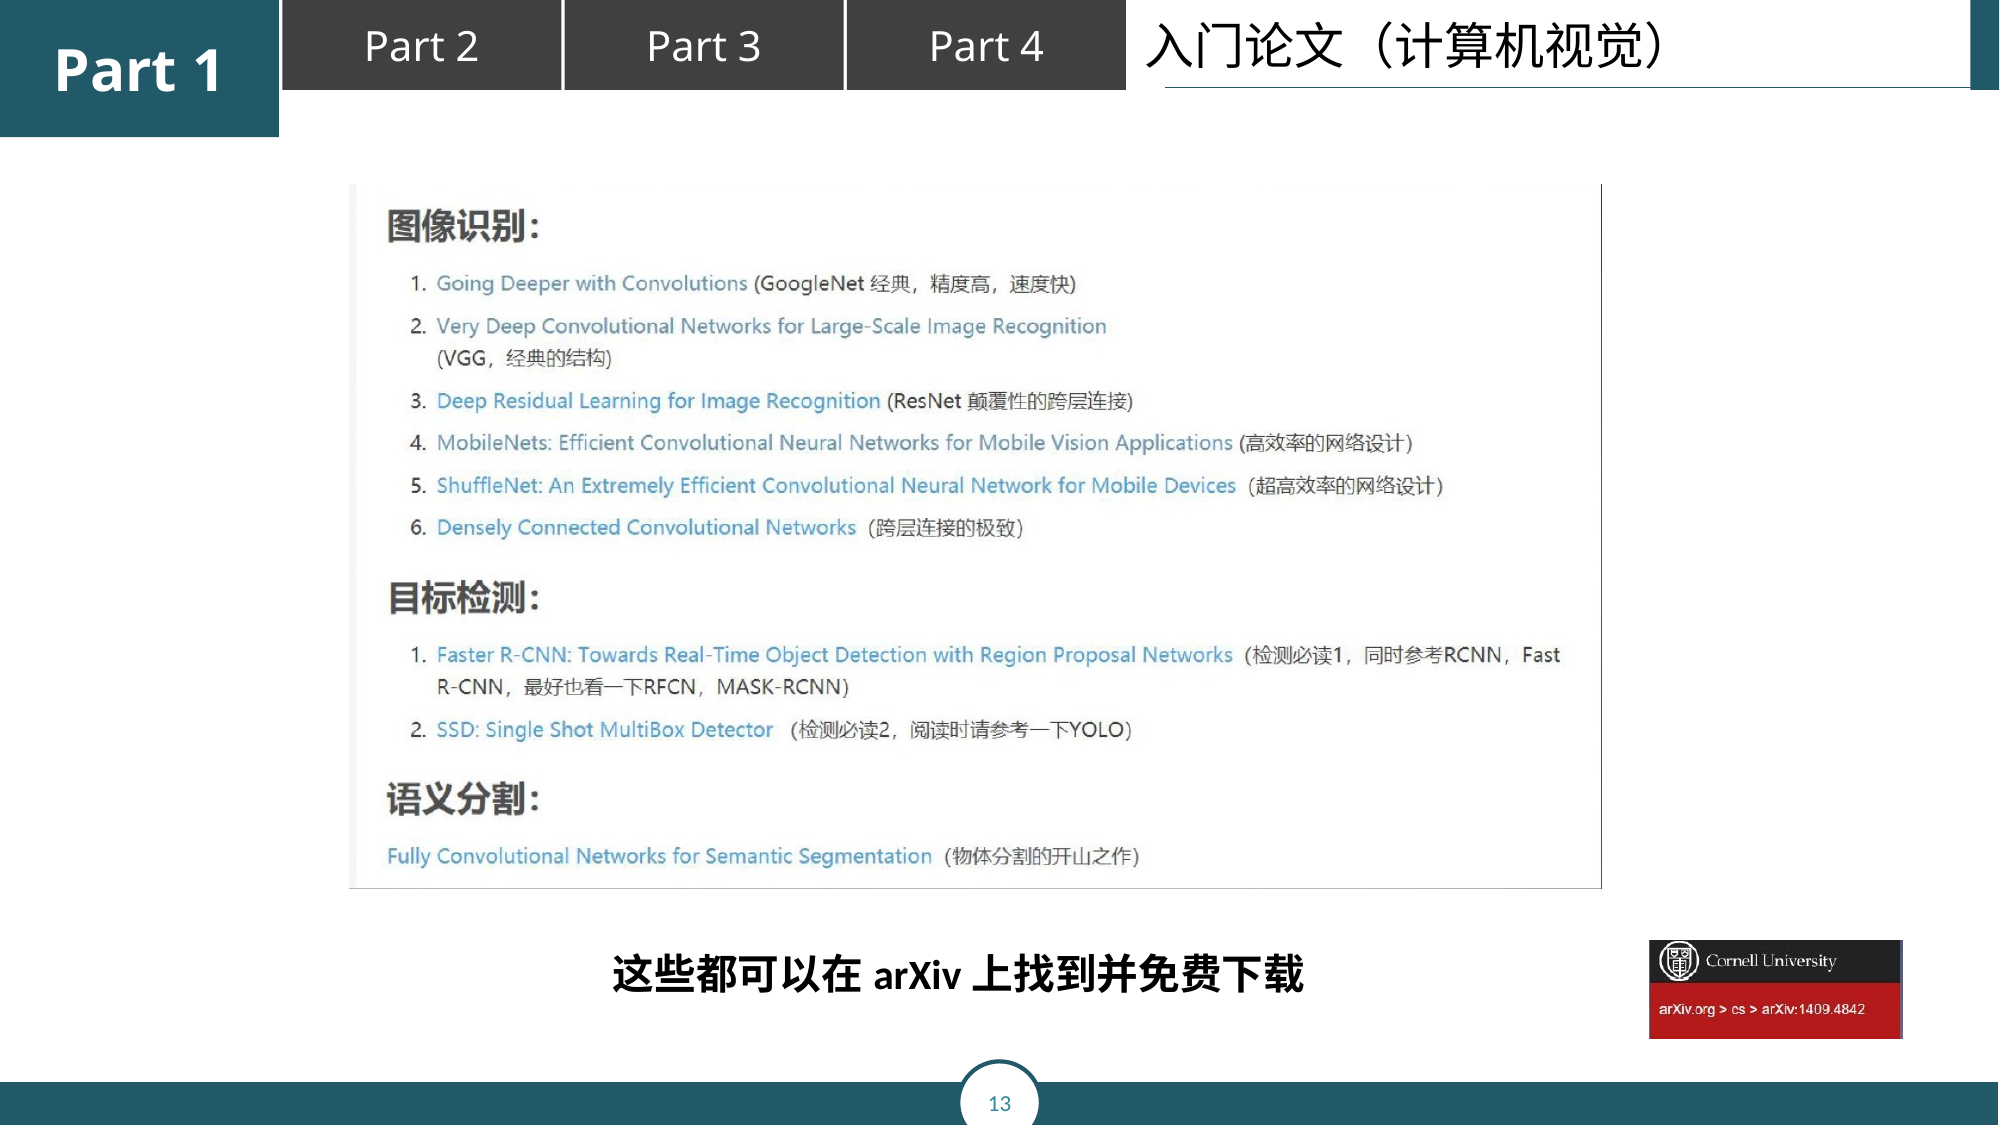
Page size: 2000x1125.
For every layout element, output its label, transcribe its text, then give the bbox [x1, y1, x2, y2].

picture [349, 184, 1603, 889]
text_box 这些都可以在arXiv上找到并免费下载 [597, 940, 1354, 1006]
picture [1648, 940, 1903, 1040]
text_box 入门论文（计算机视觉） [1129, 7, 1957, 82]
